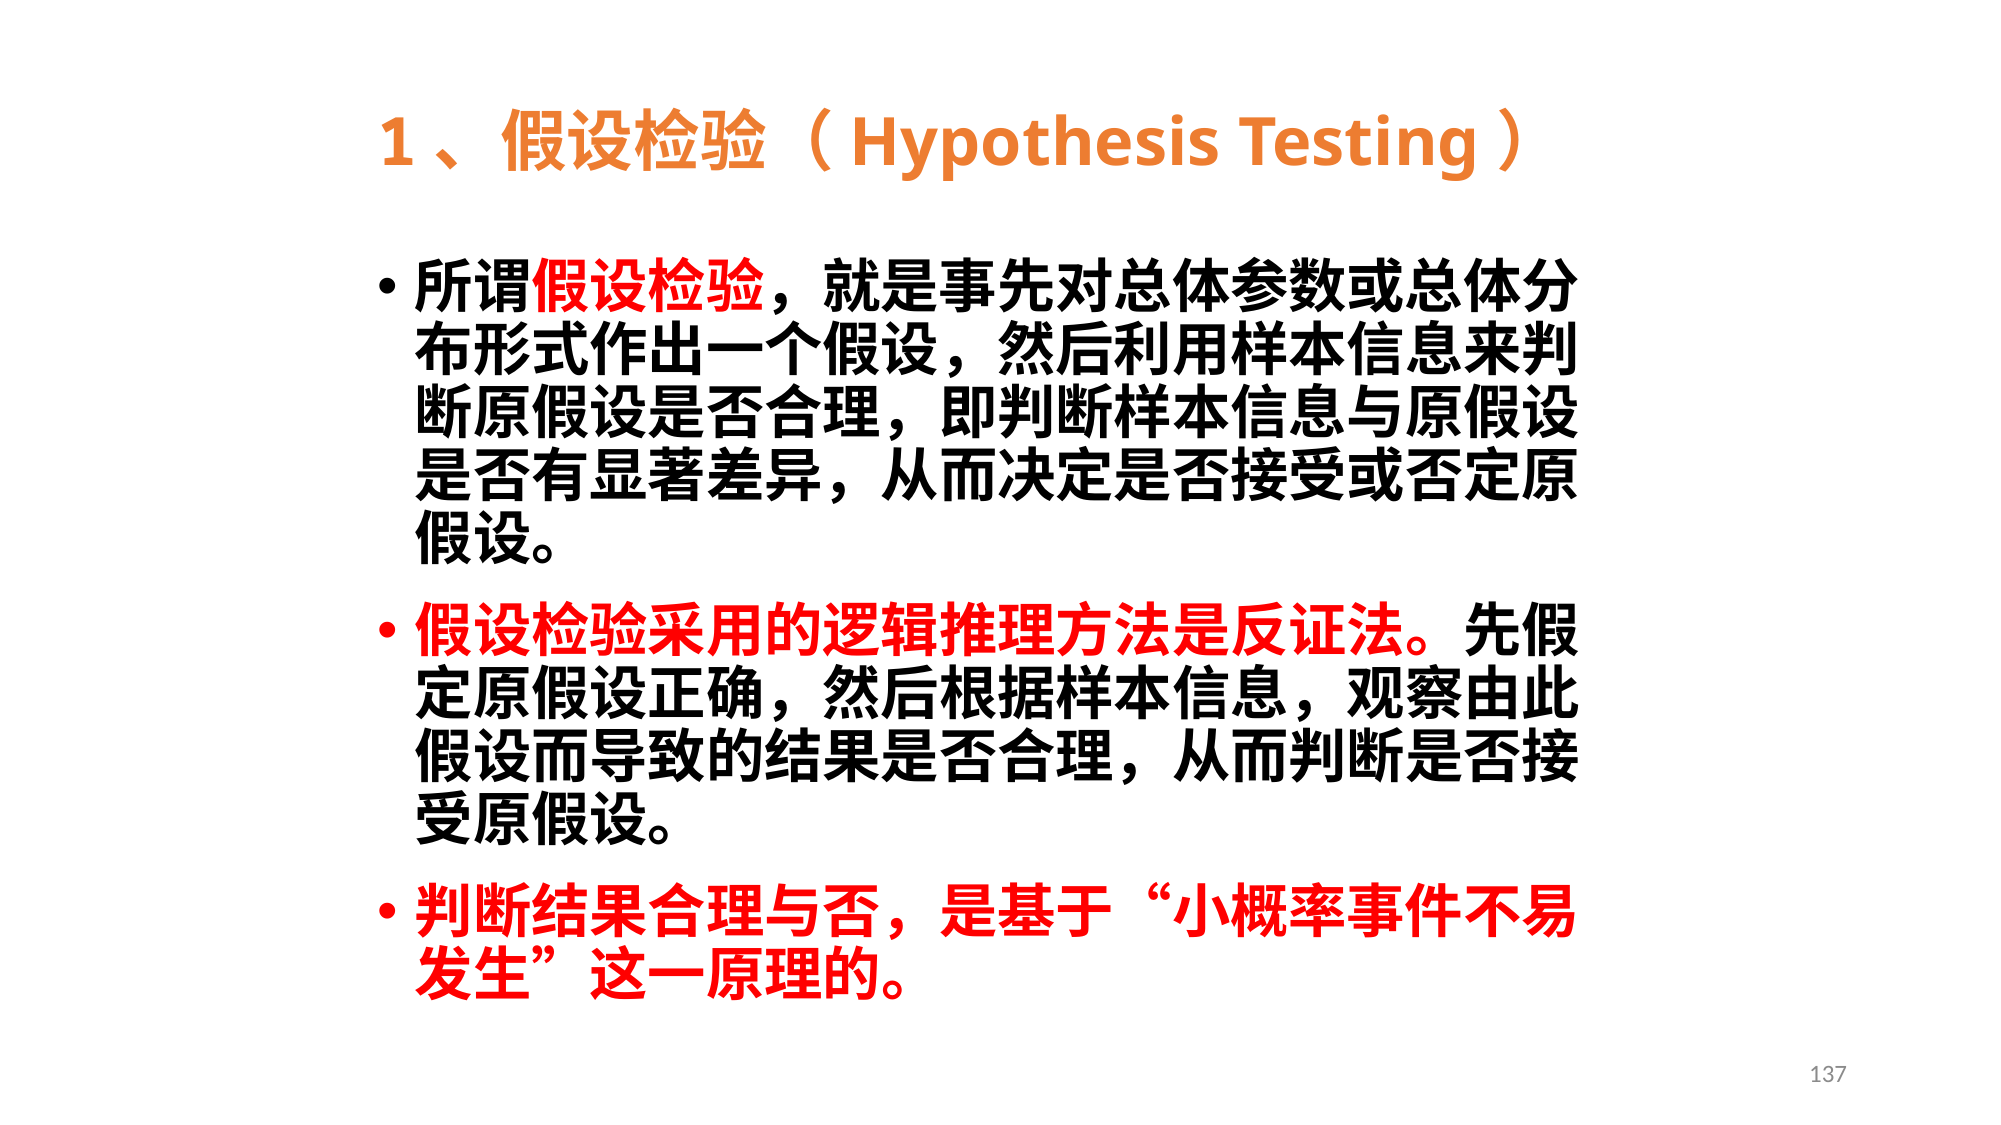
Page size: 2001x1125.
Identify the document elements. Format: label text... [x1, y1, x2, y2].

title 1、假设检验（Hypothesis Testing） [362, 99, 1638, 188]
slide_number 137 [1412, 1042, 1863, 1103]
list 所谓假设检验，就是事先对总体参数或总体分布形式作出一个假设，然后利用样本信息来判断原假设是否合理，即判断样本信息与原假设是否有显著差异，从而决定是否接受或否定原假设。 假设检验采用的逻辑推理方法是反证法。先假定原假设正确，然后根据样本信息，观察由此假设而导致的结果是否合理，从而判断是否接受原假设。 判断结果合理与否，是基于“小概率事件不易发生”这一原理的。 [362, 249, 1638, 1038]
